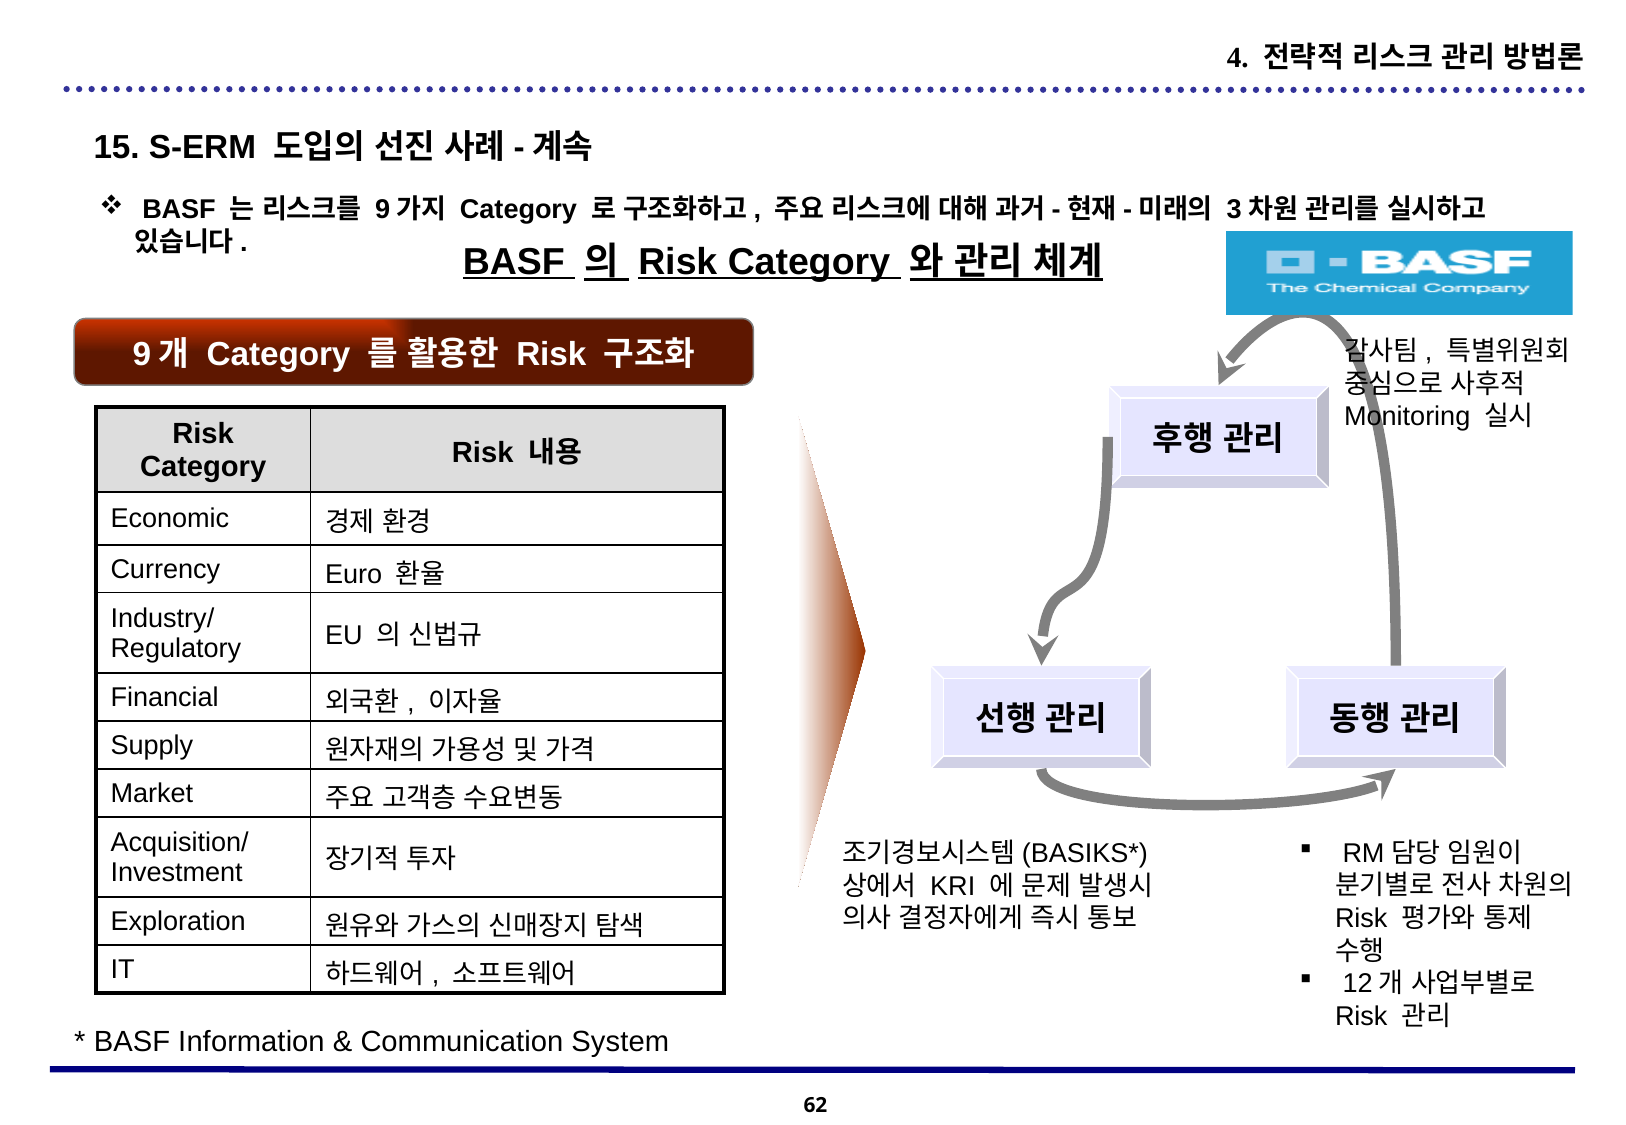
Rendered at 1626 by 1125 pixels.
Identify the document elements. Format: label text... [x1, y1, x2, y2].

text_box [1248, 517, 1477, 585]
table_cell 원자재의 가용성 및 가격 [311, 722, 722, 768]
text_box 4. 전략적 리스크 관리 방법론 [1211, 30, 1600, 81]
table_cell 원유와 가스의 신매장지 탐색 [311, 898, 722, 944]
table_cell Exploration [98, 898, 310, 944]
text_box 후행 관리 [1107, 385, 1330, 489]
text_box [797, 414, 866, 888]
text_box * BASF Information & Communication System [59, 1014, 887, 1065]
text_box RM담당 임원이 분기별로 전사 차원의 Risk 평가와 통제 수행 12개 사업부별로 Risk 관리 [1284, 828, 1595, 1006]
table_cell IT [98, 946, 310, 991]
table_cell Supply [98, 722, 310, 768]
text_box 선행 관리 [930, 665, 1153, 770]
table_header Risk Category [98, 409, 310, 491]
picture [1226, 231, 1573, 315]
text_box 동행 관리 [1284, 665, 1507, 770]
table_cell 외국환, 이자율 [311, 674, 722, 720]
table_cell Economic [98, 493, 310, 544]
text_box 감사팀, 특별위원회 중심으로 사후적 Monitoring 실시 [1329, 326, 1595, 445]
text_box BASF 는 리스크를 9가지 Category 로 구조화하고, 주요 리스크에 대해 과거-현재-미래의 3차원 관리를 실시하고 있습니다. [84, 184, 1545, 244]
table_cell EU 의 신법규 [311, 593, 722, 672]
table_cell Acquisition/Investment [98, 818, 310, 896]
table_cell 주요 고객층 수요변동 [311, 770, 722, 816]
table_cell 장기적 투자 [311, 818, 722, 896]
text_box 조기경보시스템(BASIKS*) 상에서 KRI 에 문제 발생시 의사 결정자에게 즉시 통보 [827, 828, 1212, 947]
table_cell Euro 환율 [311, 546, 722, 592]
table_header Risk 내용 [311, 409, 722, 491]
table_cell 하드웨어, 소프트웨어 [311, 946, 722, 991]
table_cell Market [98, 770, 310, 816]
text_box BASF 의 Risk Category 와 관리 체계 [398, 222, 1167, 297]
text_box 15. S-ERM 도입의 선진 사례-계속 [78, 117, 801, 173]
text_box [1041, 436, 1108, 666]
table_cell Industry/Regulatory [98, 593, 310, 672]
text_box 9개 Category 를 활용한 Risk 구조화 [74, 318, 754, 386]
table_cell Currency [98, 546, 310, 592]
table_cell Financial [98, 674, 310, 720]
table_cell 경제 환경 [311, 493, 722, 544]
